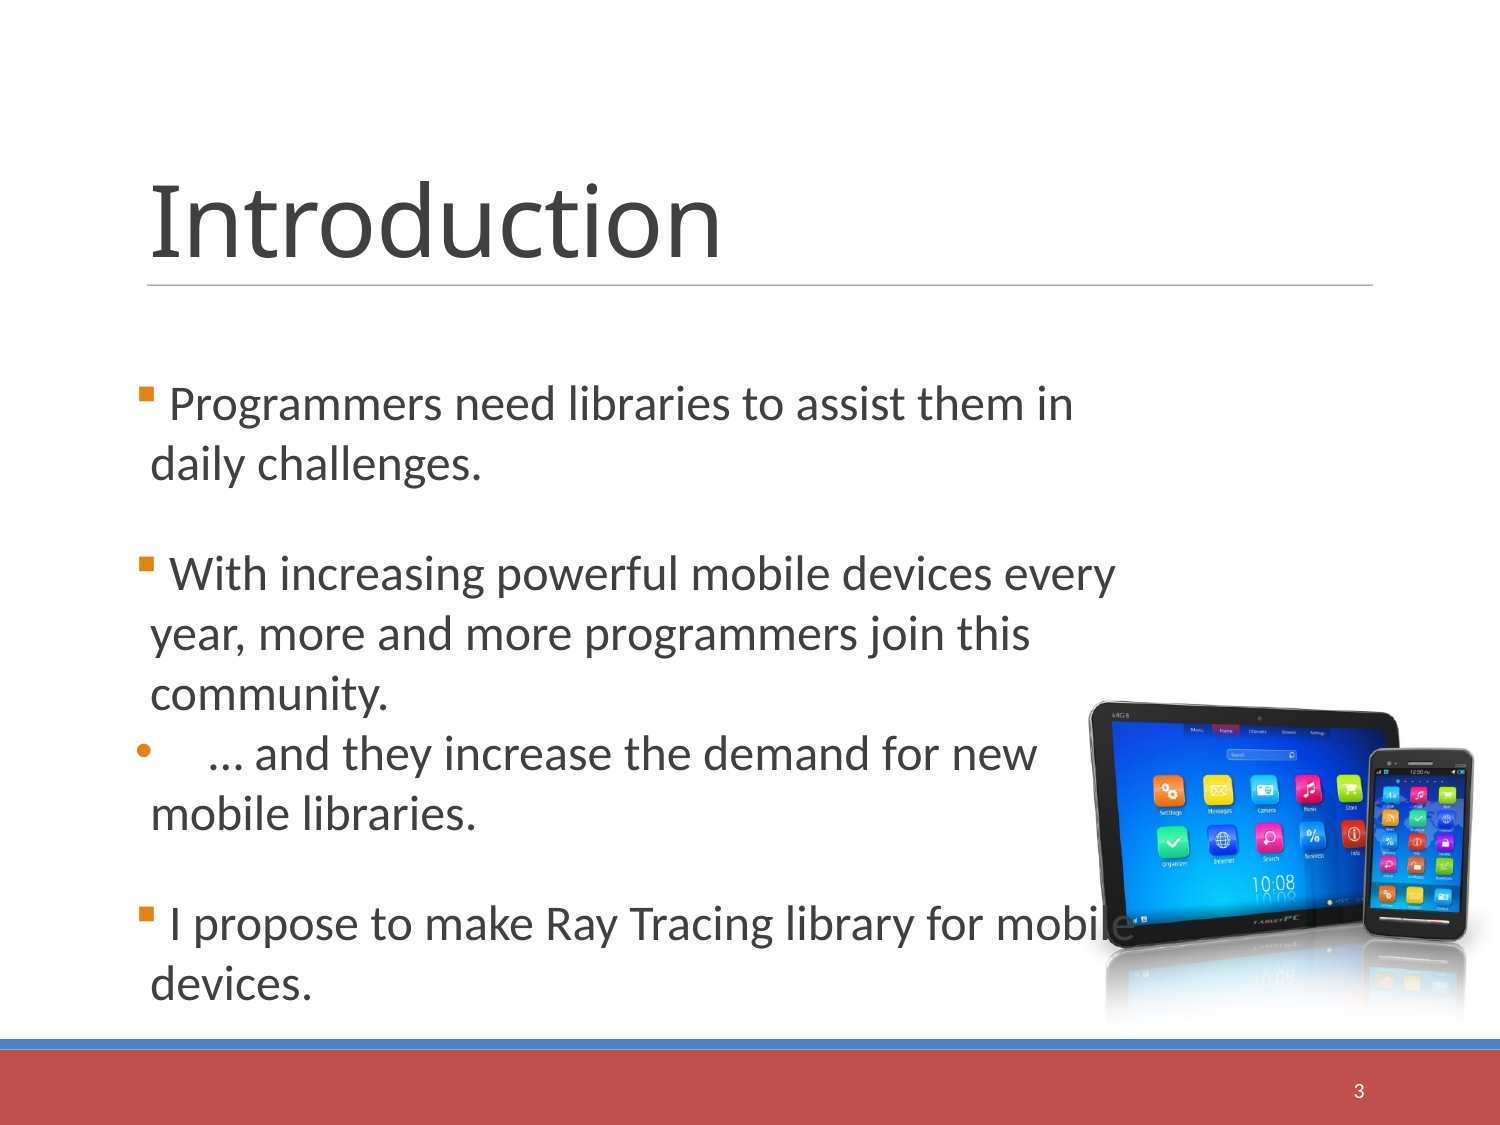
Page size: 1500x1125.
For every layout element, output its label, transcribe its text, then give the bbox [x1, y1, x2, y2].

picture [1062, 673, 1500, 1038]
text_box 1 [1218, 1059, 1380, 1120]
text_box Programmers need libraries to assist them in daily challenges. With increasing powerful mobile devices every year, more and more programmers join this community. … and they increase the demand for new mobile libraries. I propose to make Ray Tracing library for mobile devices. [134, 302, 1142, 963]
text_box Introduction [134, 47, 1373, 285]
